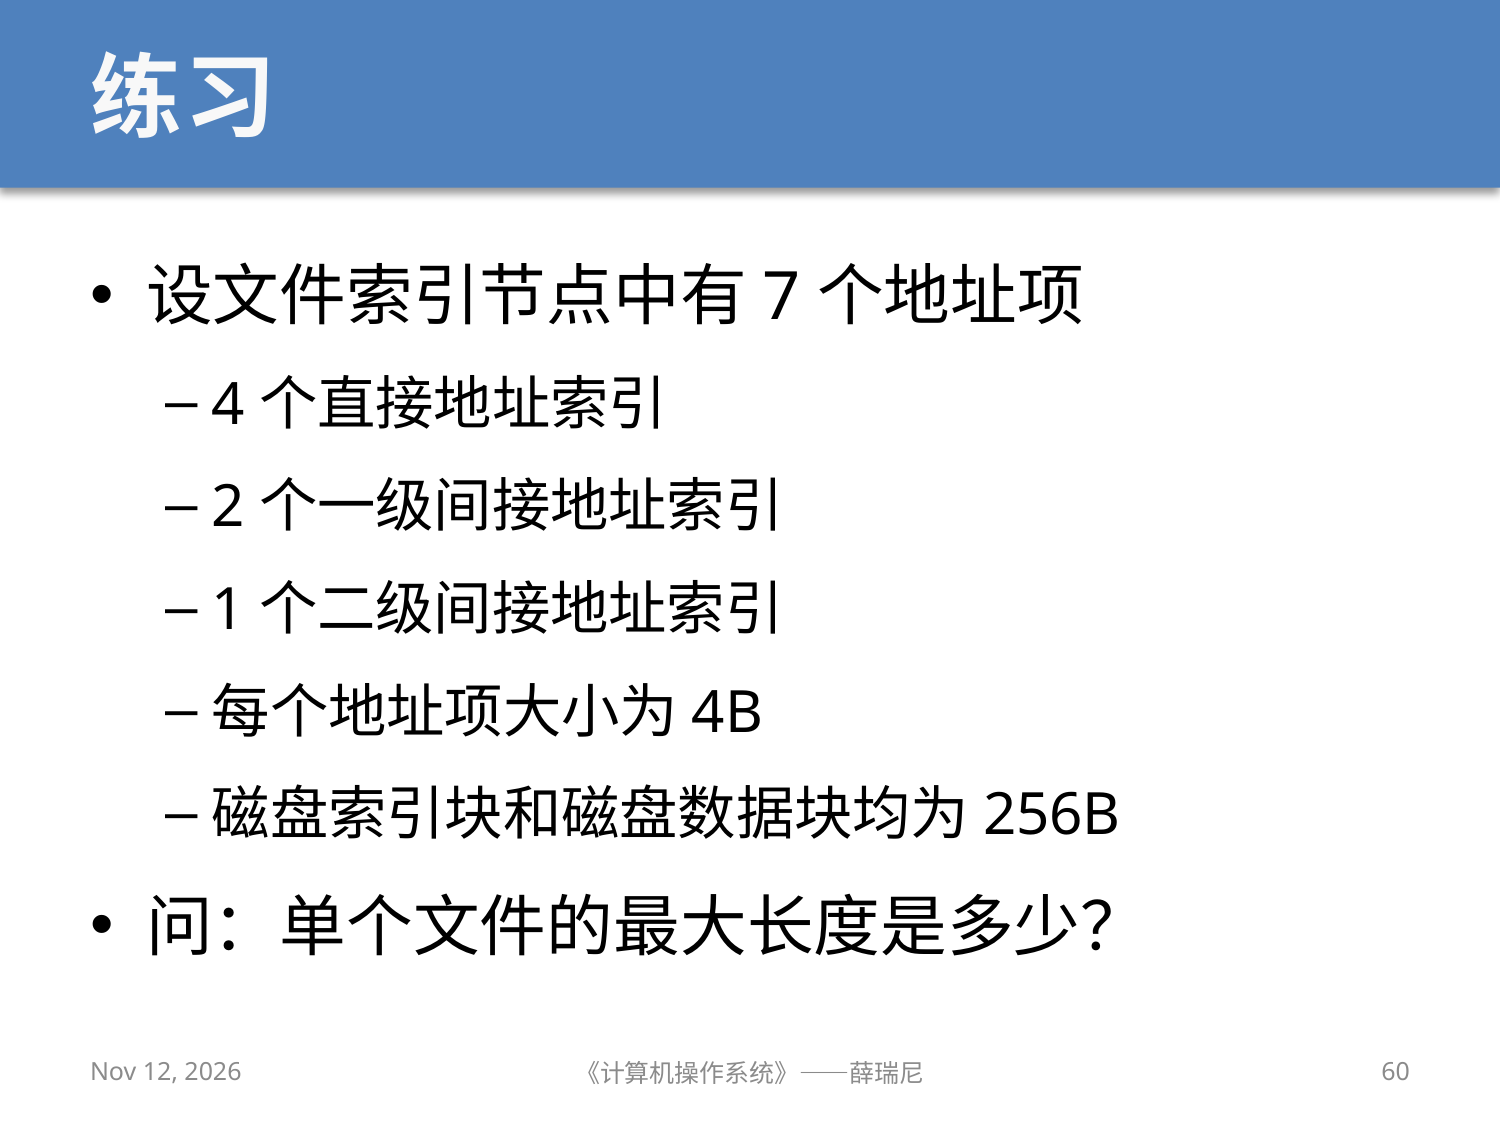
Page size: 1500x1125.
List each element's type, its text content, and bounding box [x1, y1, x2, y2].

list 设文件索引节点中有7个地址项 4个直接地址索引 2个一级间接地址索引 1个二级间接地址索引 每个地址项大小为4B 磁盘索引块和磁盘数据块均为256B 问：单个文件的最大长度是多少？ [75, 221, 1425, 1021]
slide_number 60 [1074, 1042, 1425, 1103]
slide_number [75, 1042, 425, 1103]
footer 《计算机操作系统》——薛瑞尼 [512, 1042, 988, 1103]
title 练习 [75, 0, 1425, 188]
